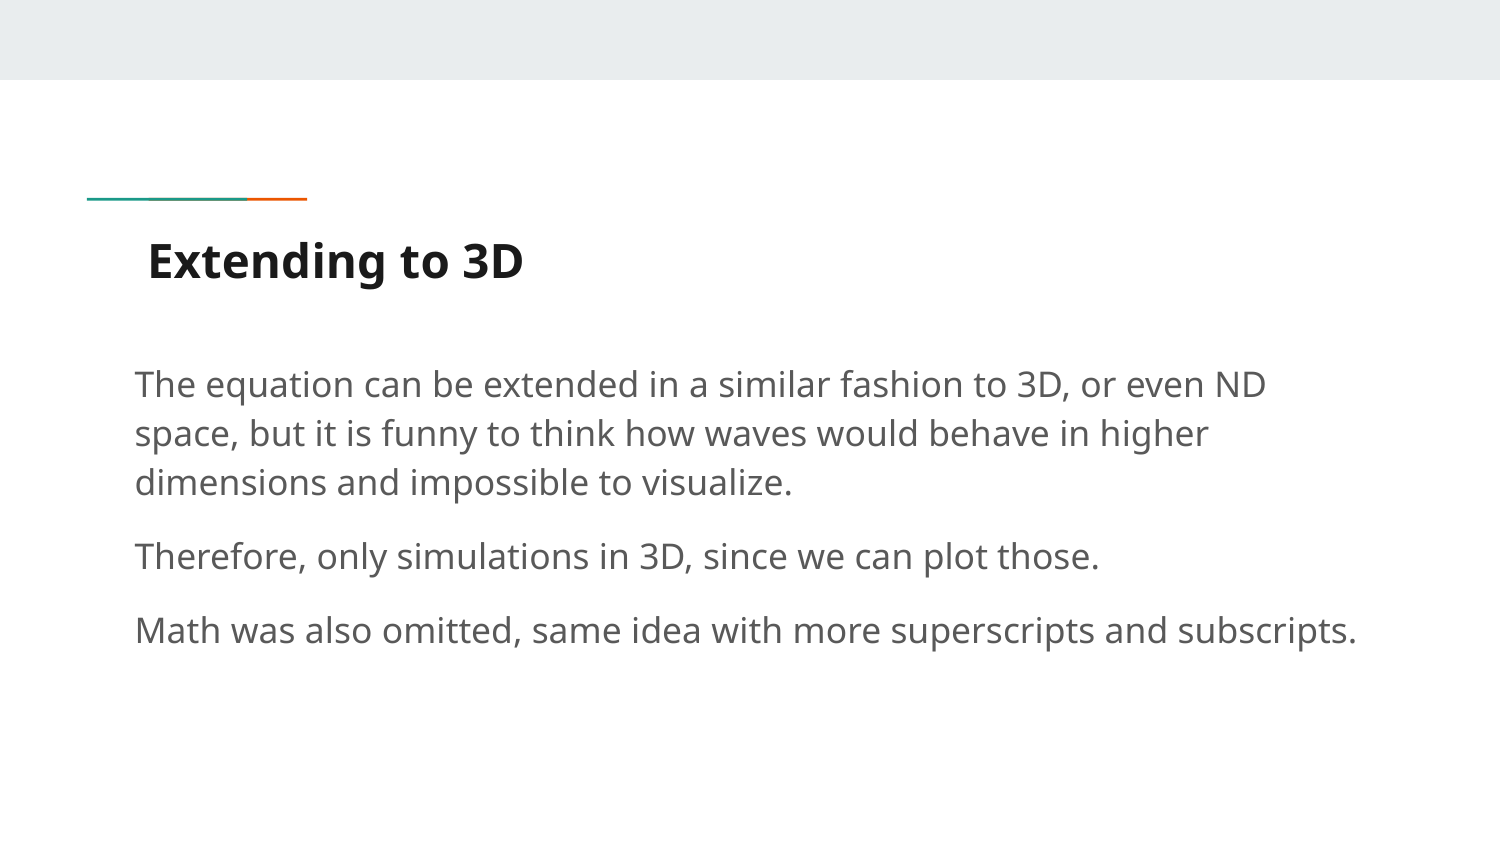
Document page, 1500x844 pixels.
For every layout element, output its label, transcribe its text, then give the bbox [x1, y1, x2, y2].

title Extending to 3D [119, 216, 1381, 305]
list The equation can be extended in a similar fashion to 3D, or even ND space, but it is funny to think how waves would behave in higher dimensions and impossible to visualize. Therefore, only simulations in 3D, since we can plot those. Math was also omitted, same idea with more superscripts and subscripts. [119, 341, 1381, 712]
